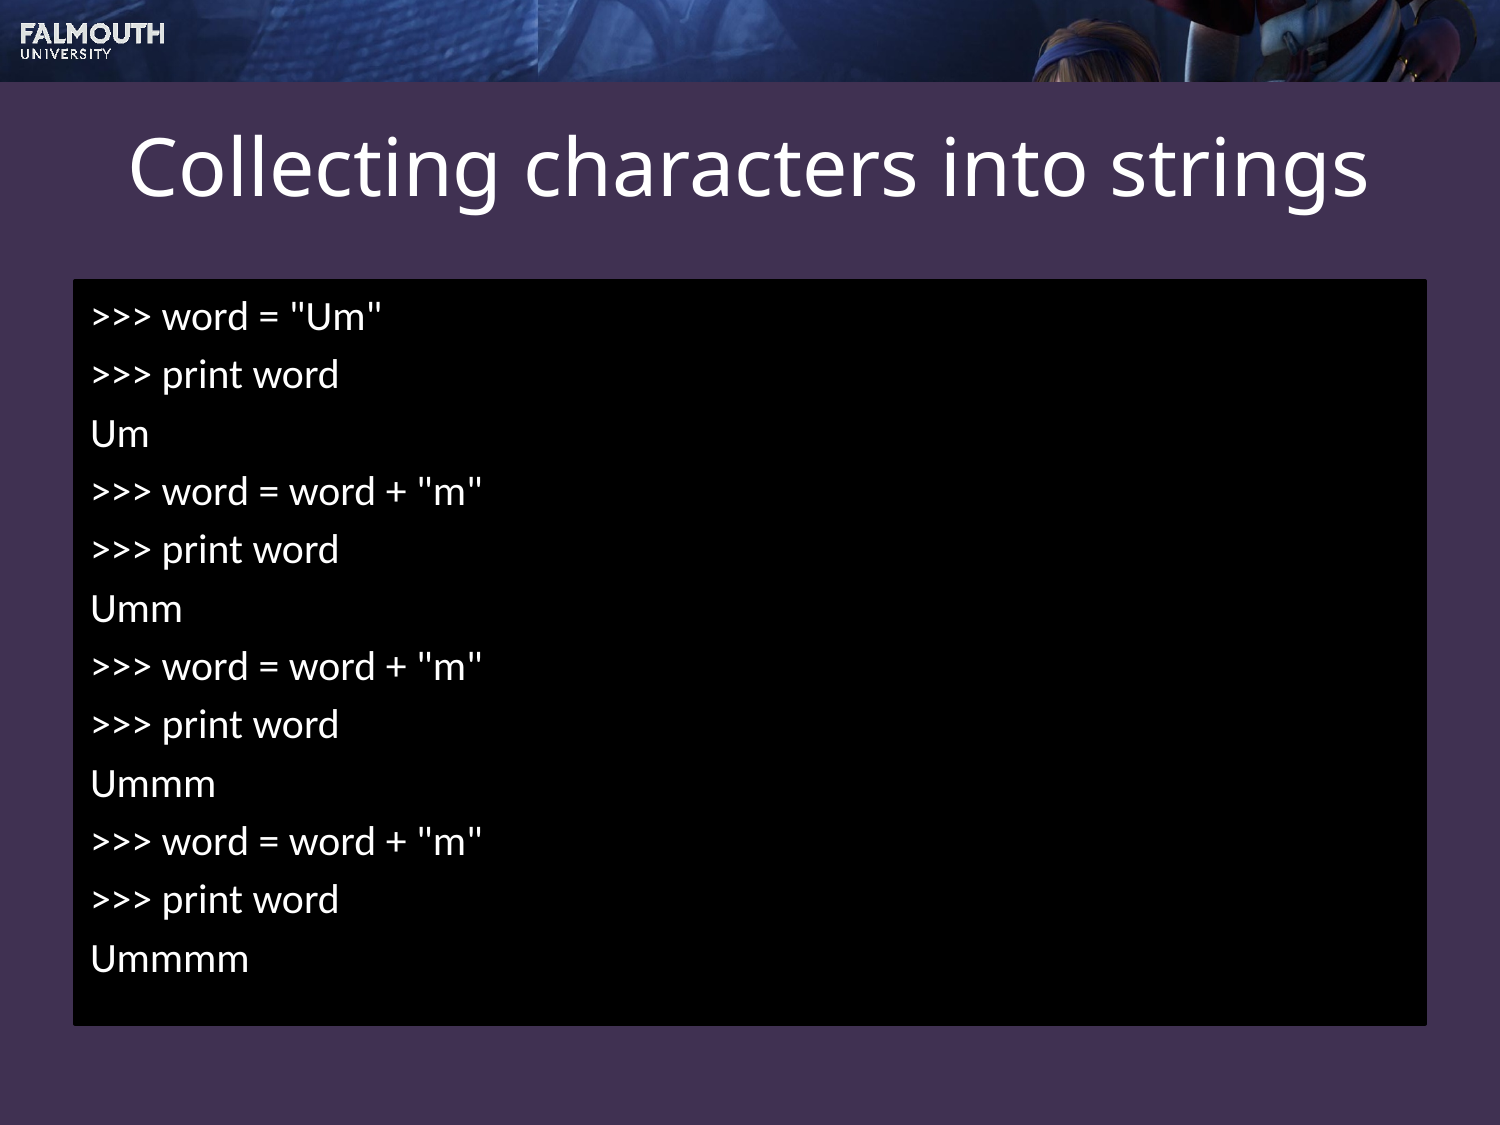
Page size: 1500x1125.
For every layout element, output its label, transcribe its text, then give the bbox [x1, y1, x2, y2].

title Collecting characters into strings [75, 70, 1425, 258]
list >>> word = "Um" >>> print word Um >>> word = word + "m" >>> print word Umm >>> word = word + "m" >>> print word Ummm >>> word = word + "m" >>> print word Ummmm [73, 279, 1427, 1026]
picture [0, 0, 1500, 82]
